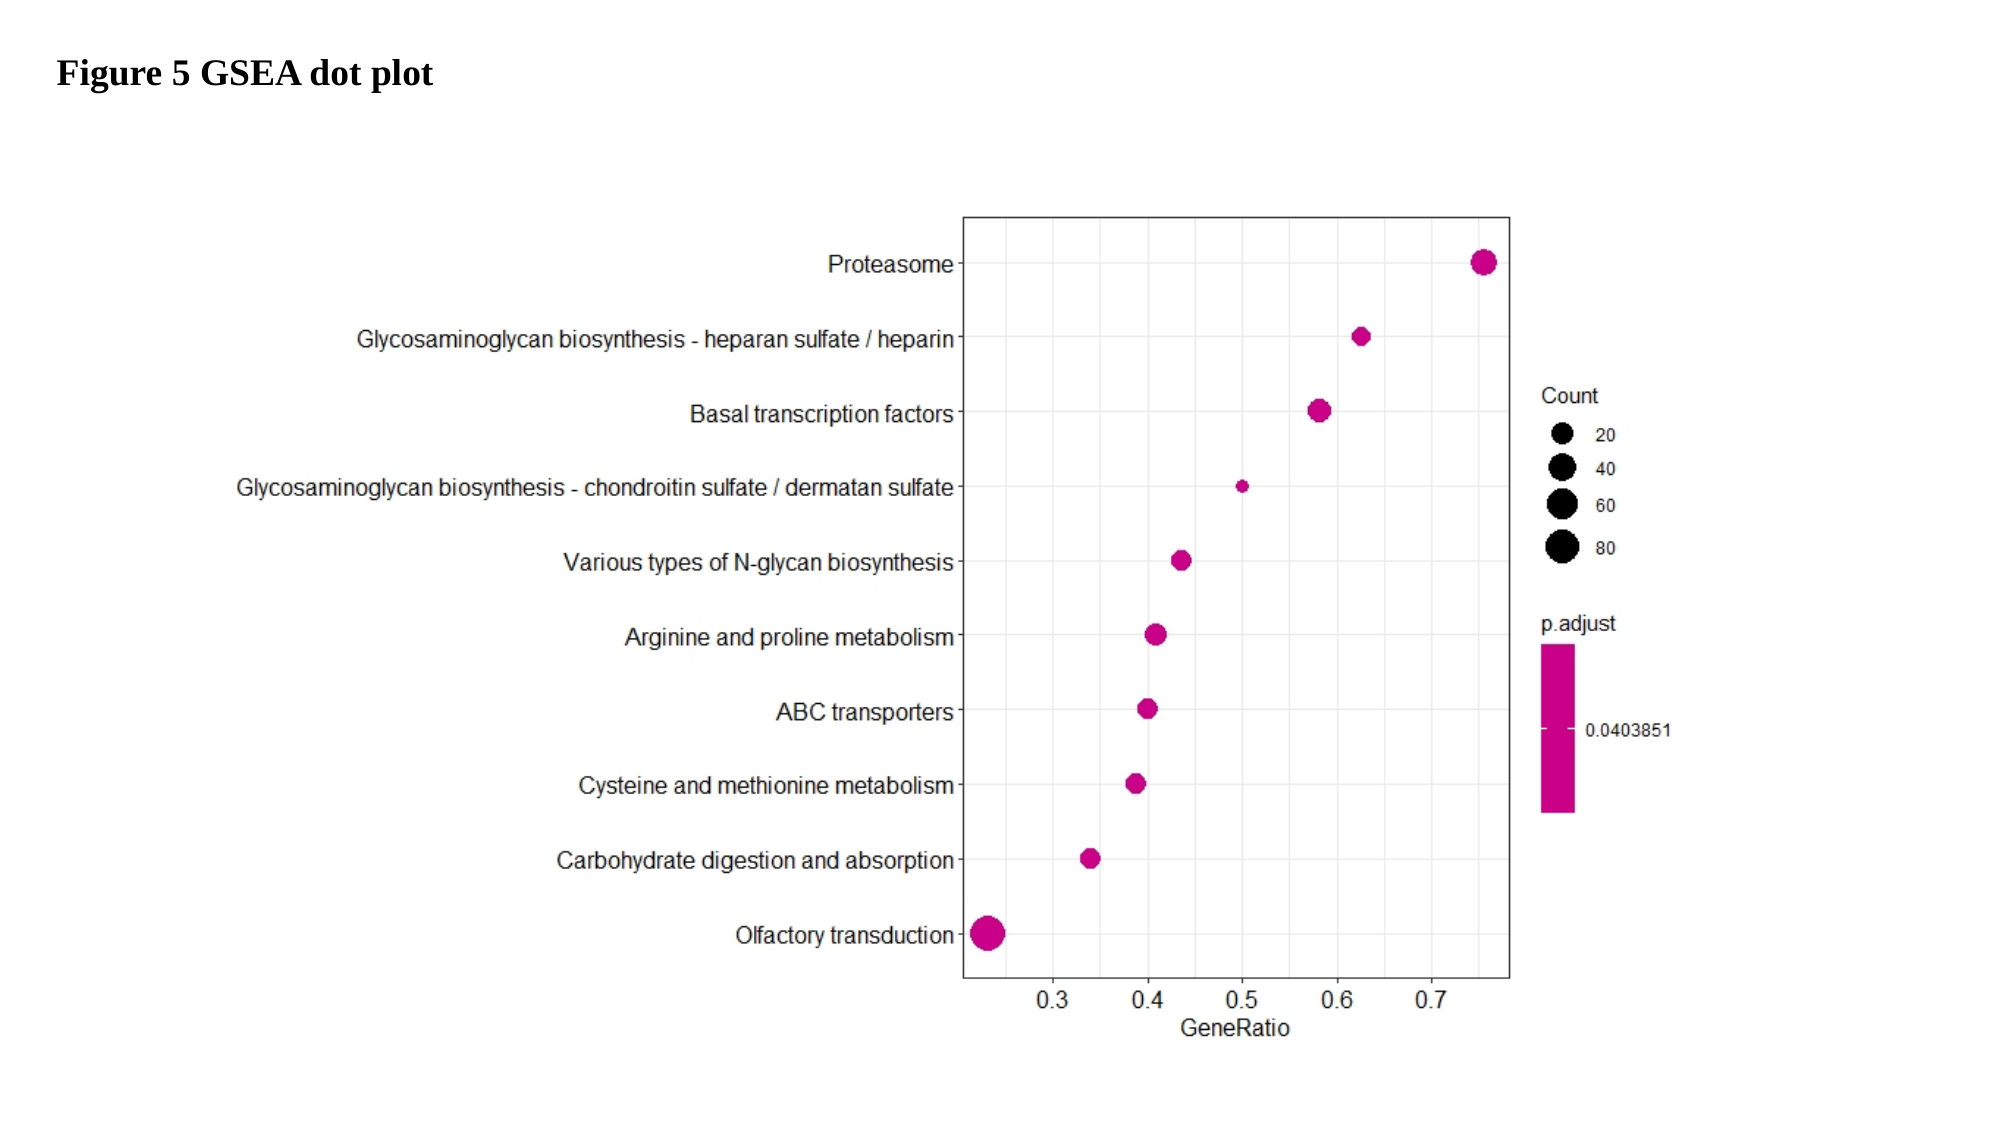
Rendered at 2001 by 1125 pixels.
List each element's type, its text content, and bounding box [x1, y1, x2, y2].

picture [226, 170, 1694, 1051]
text_box Figure 5 GSEA dot plot [41, 40, 483, 101]
